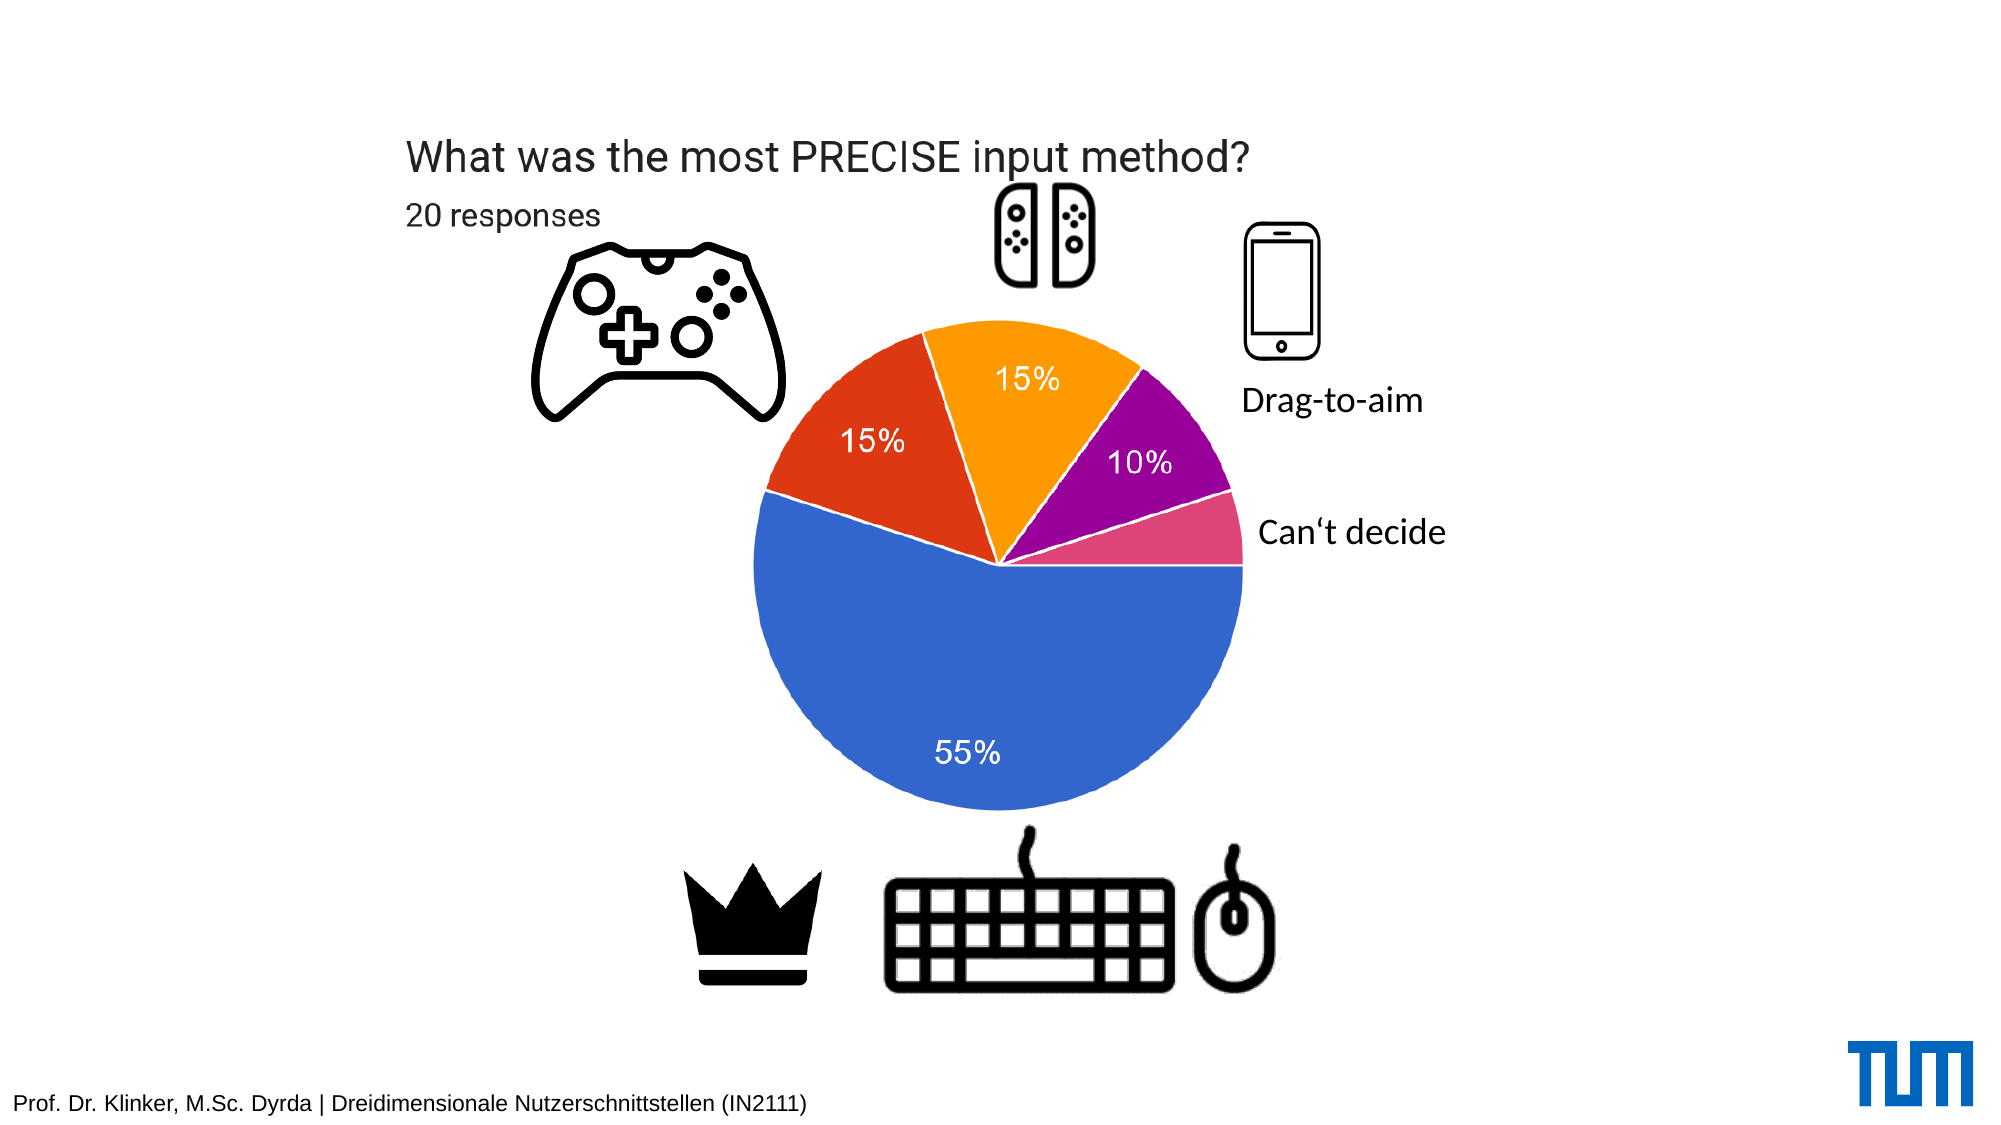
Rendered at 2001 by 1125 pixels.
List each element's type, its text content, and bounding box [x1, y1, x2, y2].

picture [339, 62, 1374, 1112]
text_box Prof. Dr. Klinker, M.Sc. Dyrda | Dreidimensionale Nutzerschnittstellen (IN2111) [0, 1080, 1061, 1125]
text_box Can‘t decide [1261, 499, 2000, 560]
picture [1830, 1023, 2000, 1125]
text_box Drag-to-aim [1261, 367, 2000, 428]
